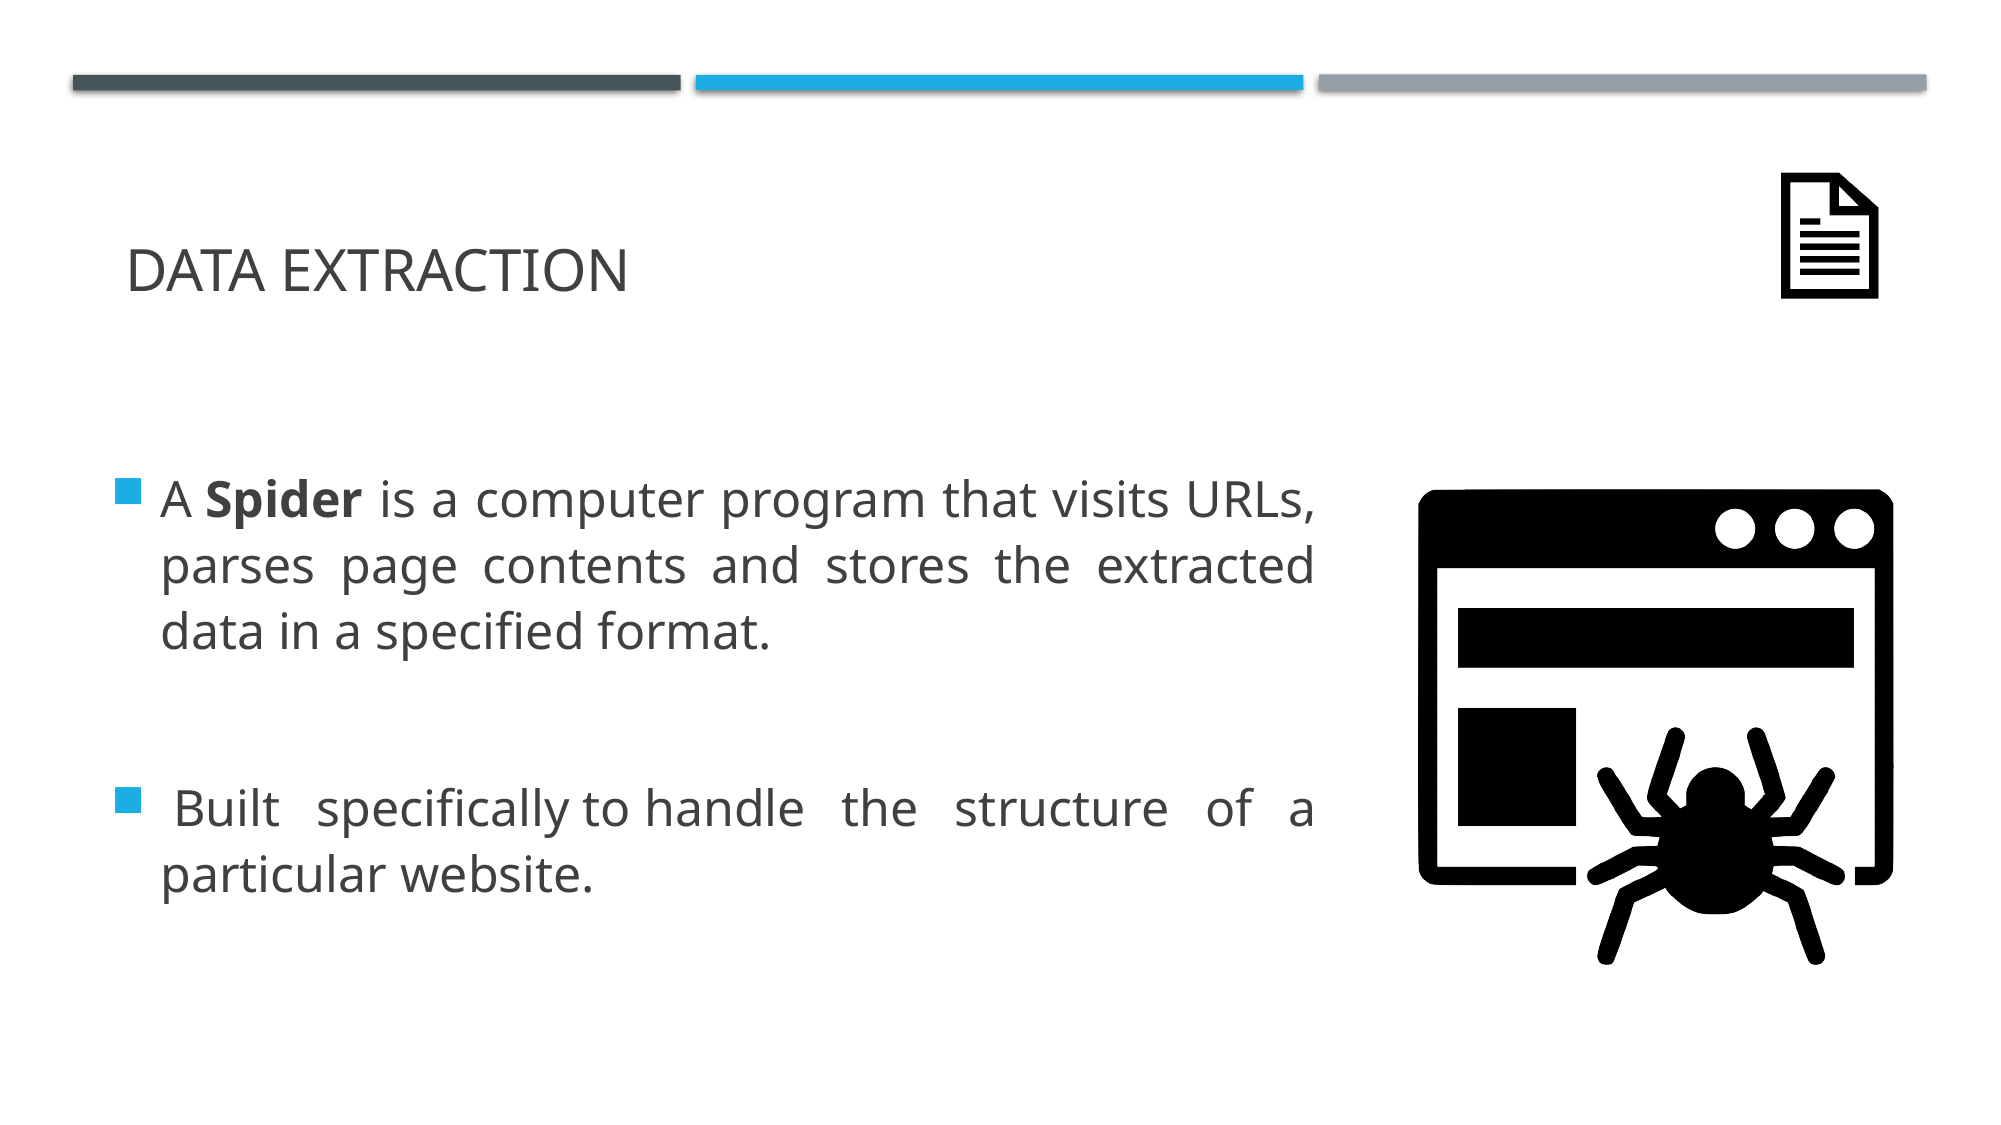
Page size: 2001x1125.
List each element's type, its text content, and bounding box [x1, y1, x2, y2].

picture [1417, 489, 1895, 966]
title Data extraction [95, 115, 1905, 311]
list A Spider is a computer program that visits URLs, parses page contents and stores the extracted data in a specified format. Built specifically to handle the structure of a particular website. [95, 383, 1333, 981]
picture [1754, 159, 1906, 311]
